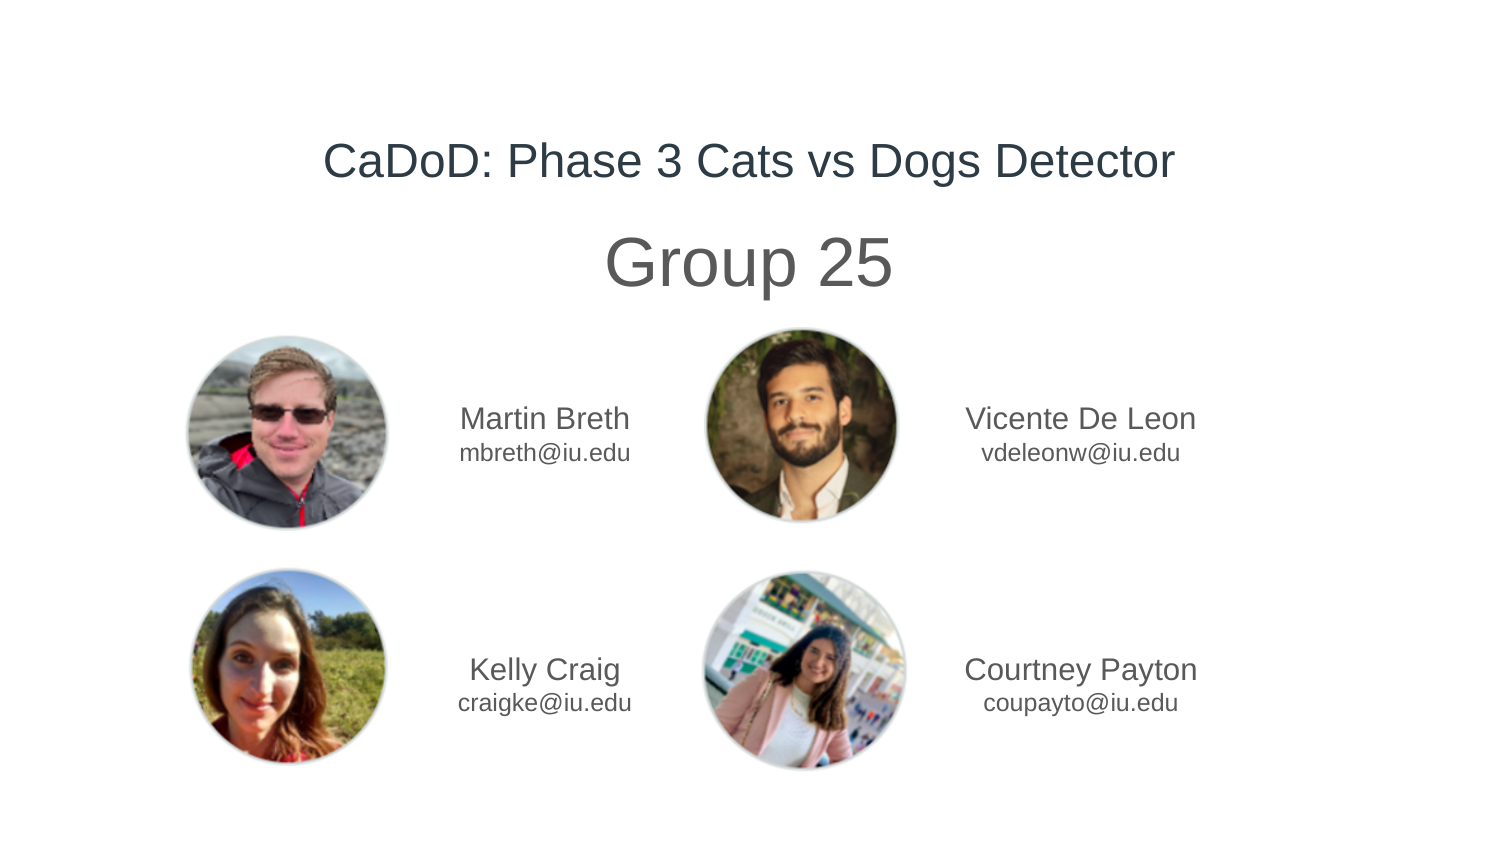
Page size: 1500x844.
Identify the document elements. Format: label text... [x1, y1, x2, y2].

text_box Kelly Craig craigke@iu.edu [402, 633, 688, 732]
text_box Vicente De Leon vdeleonw@iu.edu [921, 383, 1278, 481]
picture [693, 552, 916, 783]
text_box Courtney Payton coupayto@iu.edu [921, 633, 1274, 732]
picture [175, 555, 397, 781]
picture [693, 321, 916, 535]
text_box Martin Breth mbreth@iu.edu [411, 383, 679, 481]
title CaDoD: Phase 3 Cats vs Dogs Detector [51, 42, 1449, 201]
subtitle Group 25 [51, 201, 1449, 332]
picture [175, 314, 397, 542]
